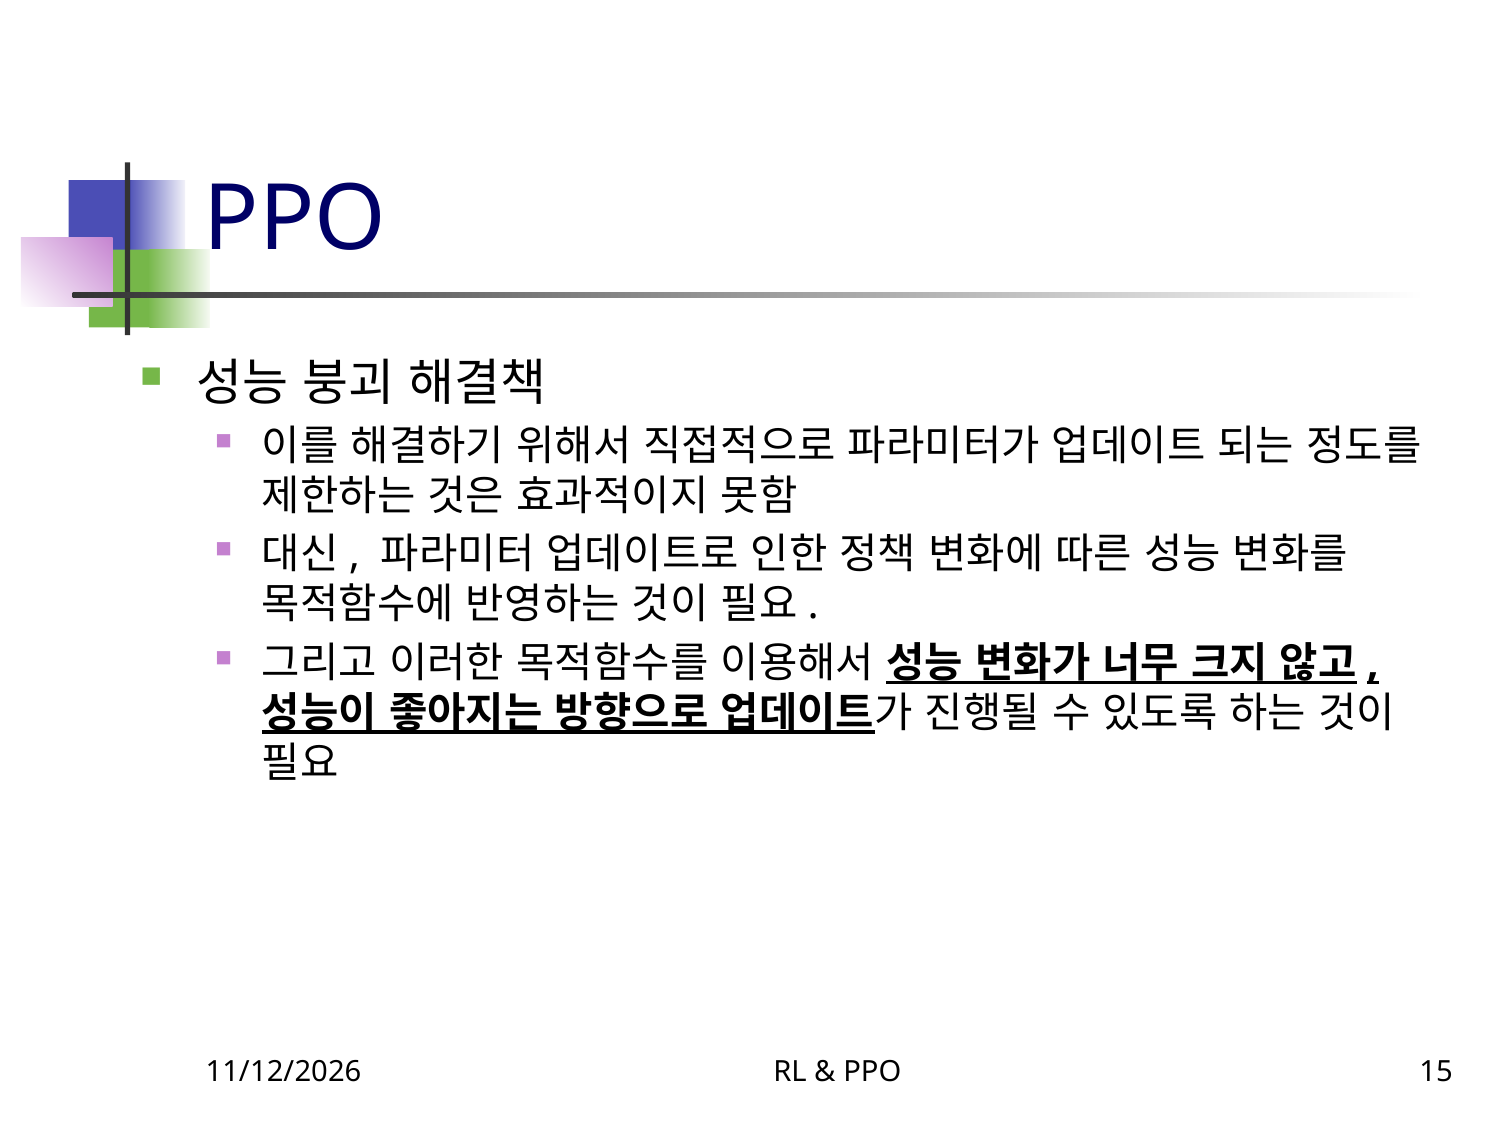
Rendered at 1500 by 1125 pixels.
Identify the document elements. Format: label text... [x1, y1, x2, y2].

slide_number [190, 1024, 504, 1100]
footer RL & PPO [600, 1024, 1075, 1100]
title PPO [188, 35, 1468, 275]
slide_number 15 [1155, 1024, 1468, 1100]
list 성능 붕괴 해결책 이를 해결하기 위해서 직접적으로 파라미터가 업데이트 되는 정도를 제한하는 것은 효과적이지 못함 대신, 파라미터 업데이트로 인한 정책 변화에 따른 성능 변화를 목적함수에 반영하는 것이 필요. 그리고 이러한 목적함수를 이용해서 성능 변화가 너무 크지 않고, 성능이 좋아지는 방향으로 업데이트가 진행될 수 있도록 하는 것이 필요 [125, 343, 1438, 1019]
